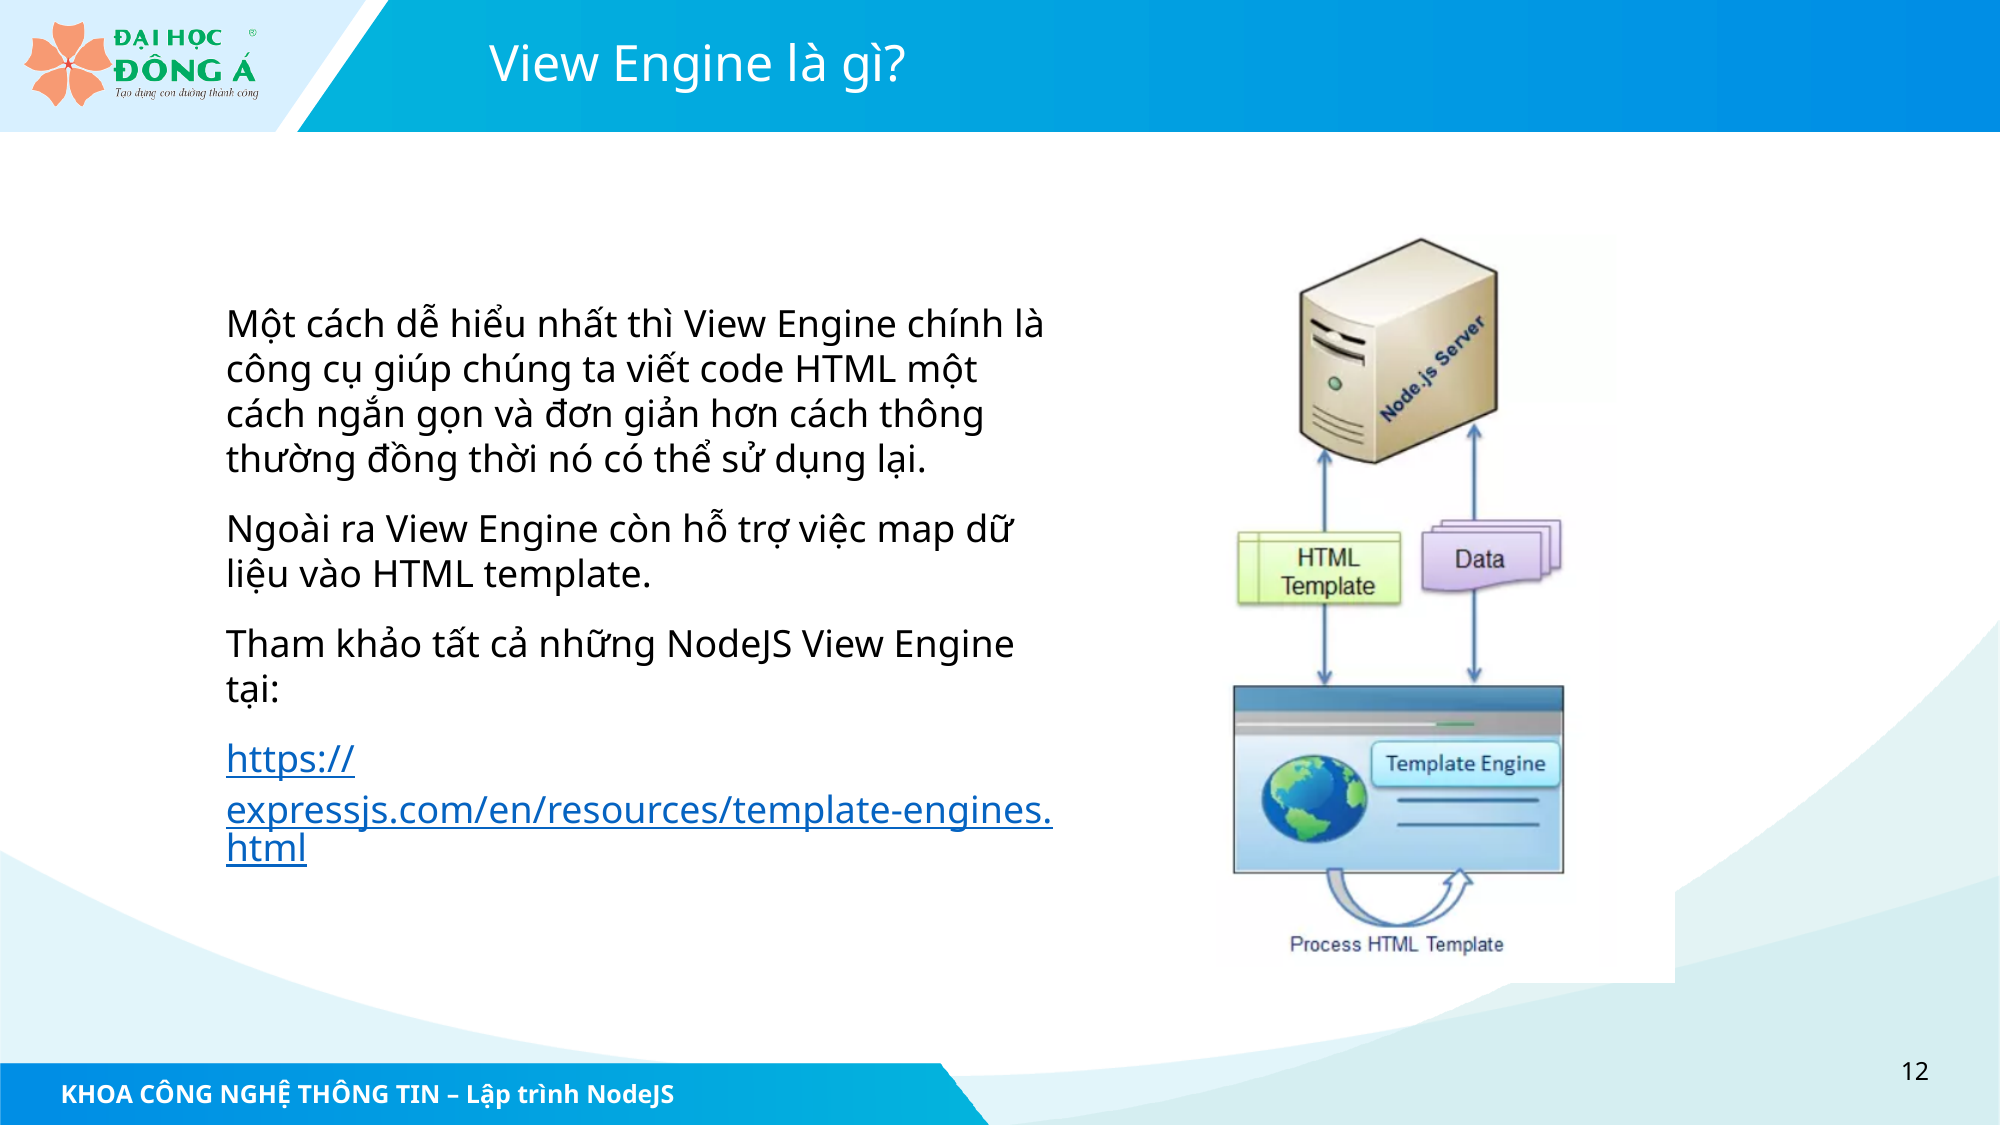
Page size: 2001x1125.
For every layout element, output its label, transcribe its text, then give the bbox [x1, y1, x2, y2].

slide_number 12 [1494, 1042, 1945, 1103]
title View Engine là gì? [474, 0, 2000, 132]
footer KHOA CÔNG NGHỆ THÔNG TIN – Lập trình NodeJS [45, 1063, 721, 1124]
picture [0, 212, 2000, 1125]
picture [23, 21, 259, 107]
text_box Một cách dễ hiểu nhất thì View Engine chính là công cụ giúp chúng ta viết code HTML một cách ngắn gọn và đơn giản hơn cách thông thường đồng thời nó có thể sử dụng lại. Ngoài ra View Engine còn hỗ trợ việc map dữ liệu vào HTML template. Tham khảo tất cả những NodeJS View Engine tại: https://expressjs.com/en/resources/template-engines.html [210, 240, 1069, 898]
